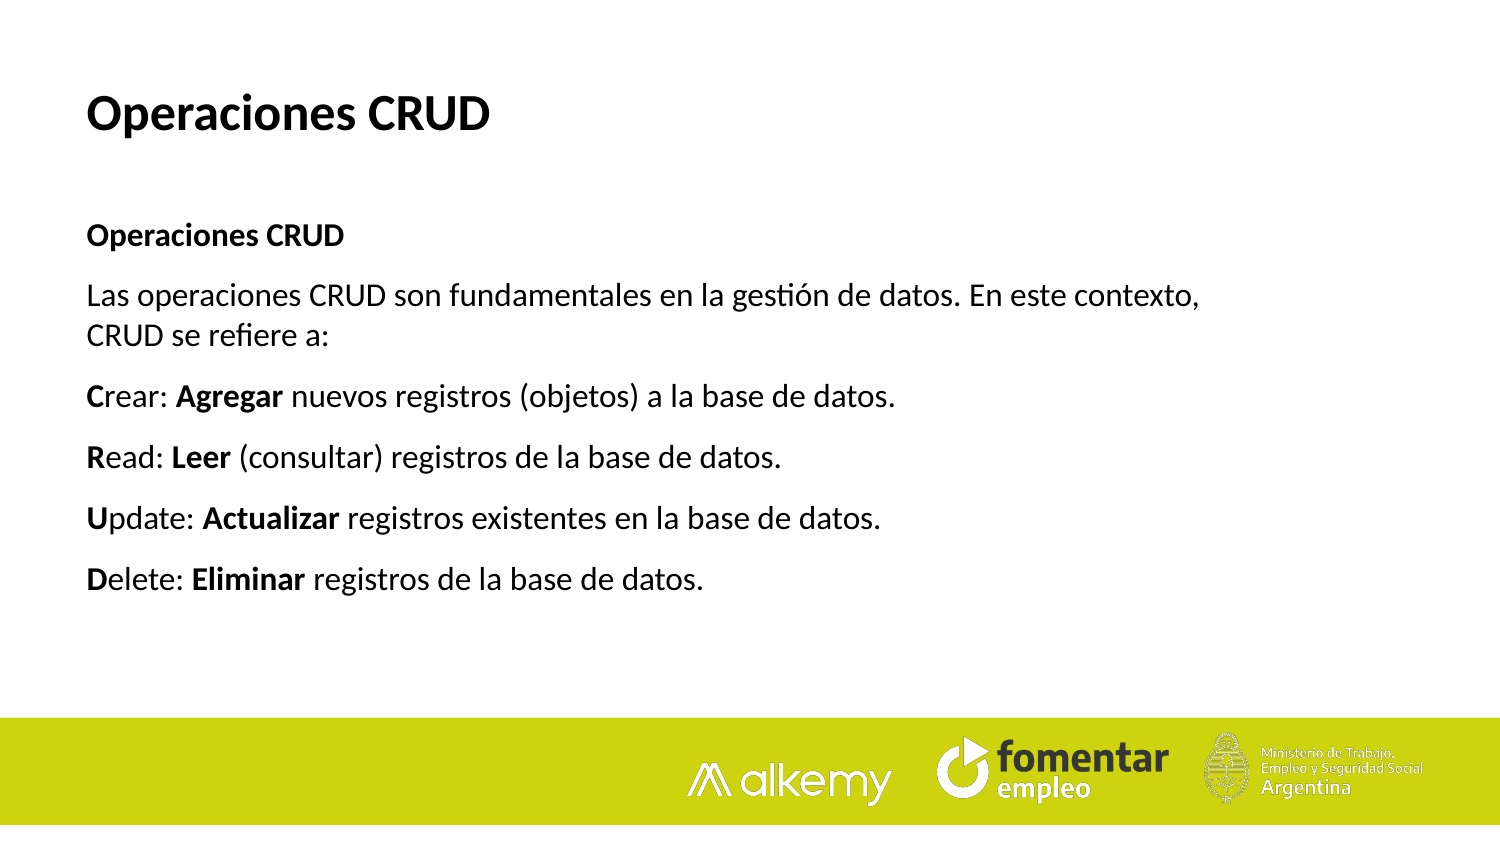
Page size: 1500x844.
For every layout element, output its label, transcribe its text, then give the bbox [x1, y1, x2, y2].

picture [1190, 722, 1429, 810]
text_box Operaciones CRUD Las operaciones CRUD son fundamentales en la gestión de datos. En este contexto, CRUD se refiere a: Crear: Agregar nuevos registros (objetos) a la base de datos. Read: Leer (consultar) registros de la base de datos. Update: Actualizar registros existentes en la base de datos. Delete: Eliminar registros de la base de datos. [71, 197, 1279, 673]
text_box [1188, 717, 1500, 826]
text_box [0, 717, 918, 826]
picture [662, 738, 917, 831]
text_box Operaciones CRUD [71, 63, 1422, 156]
picture [920, 717, 1186, 820]
